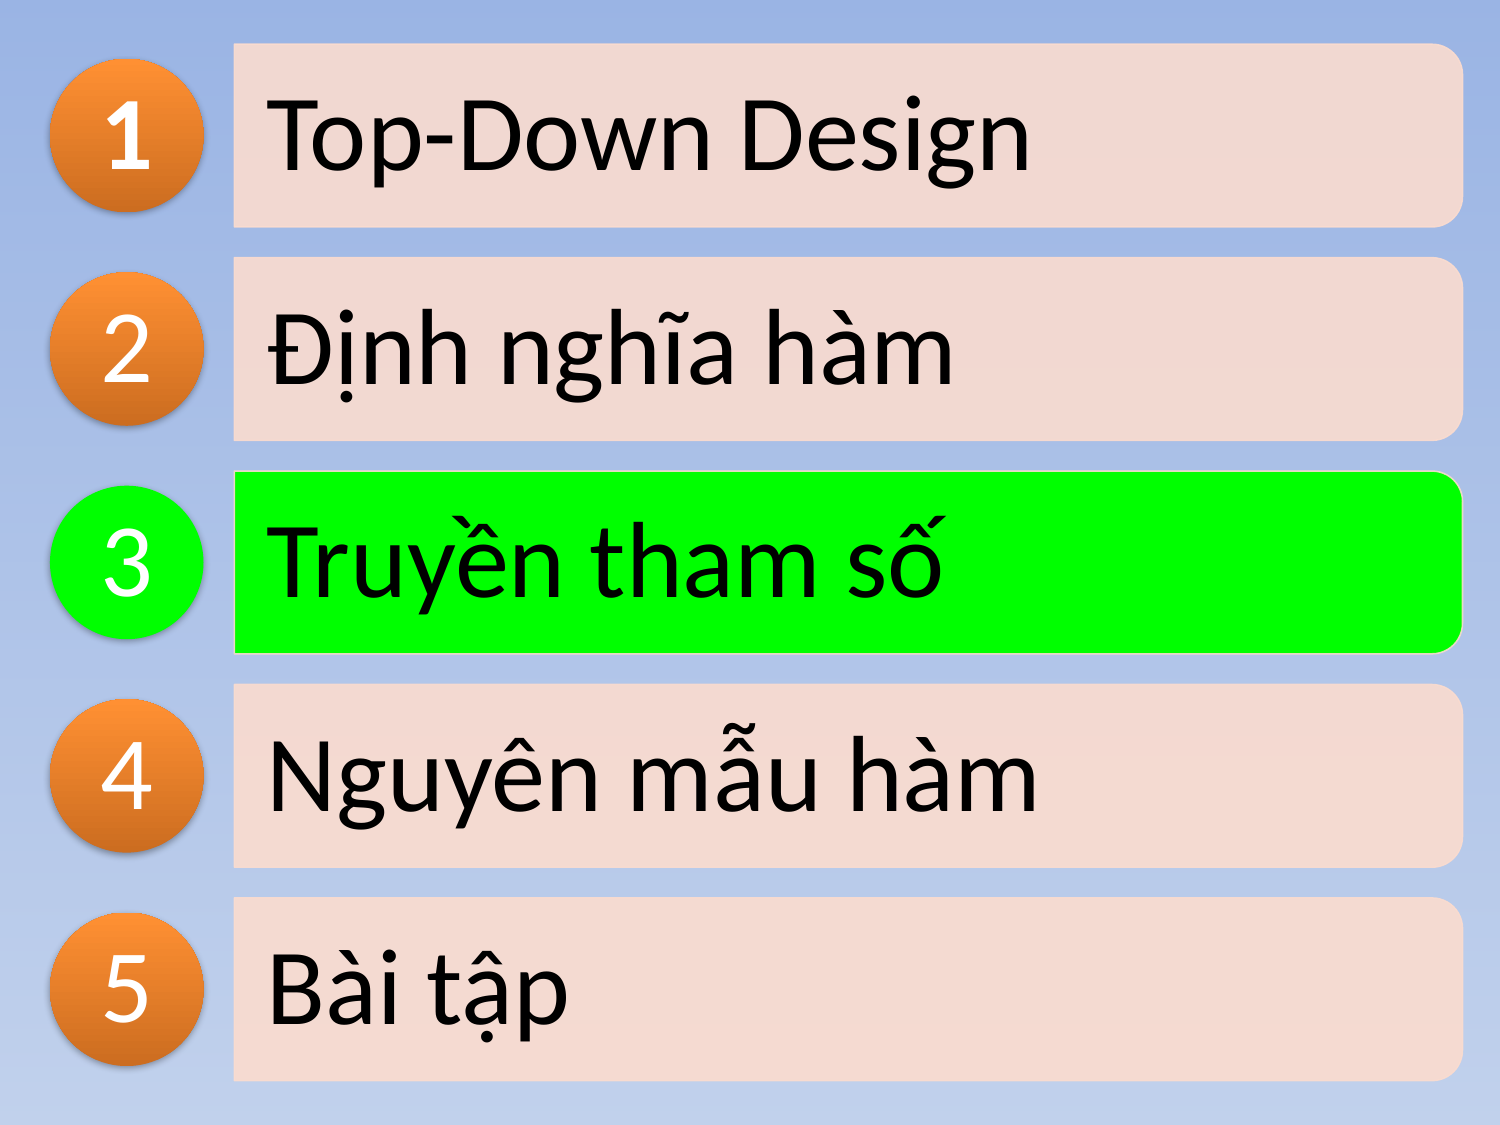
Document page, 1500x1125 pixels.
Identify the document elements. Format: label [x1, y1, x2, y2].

list [49, 37, 1463, 1088]
